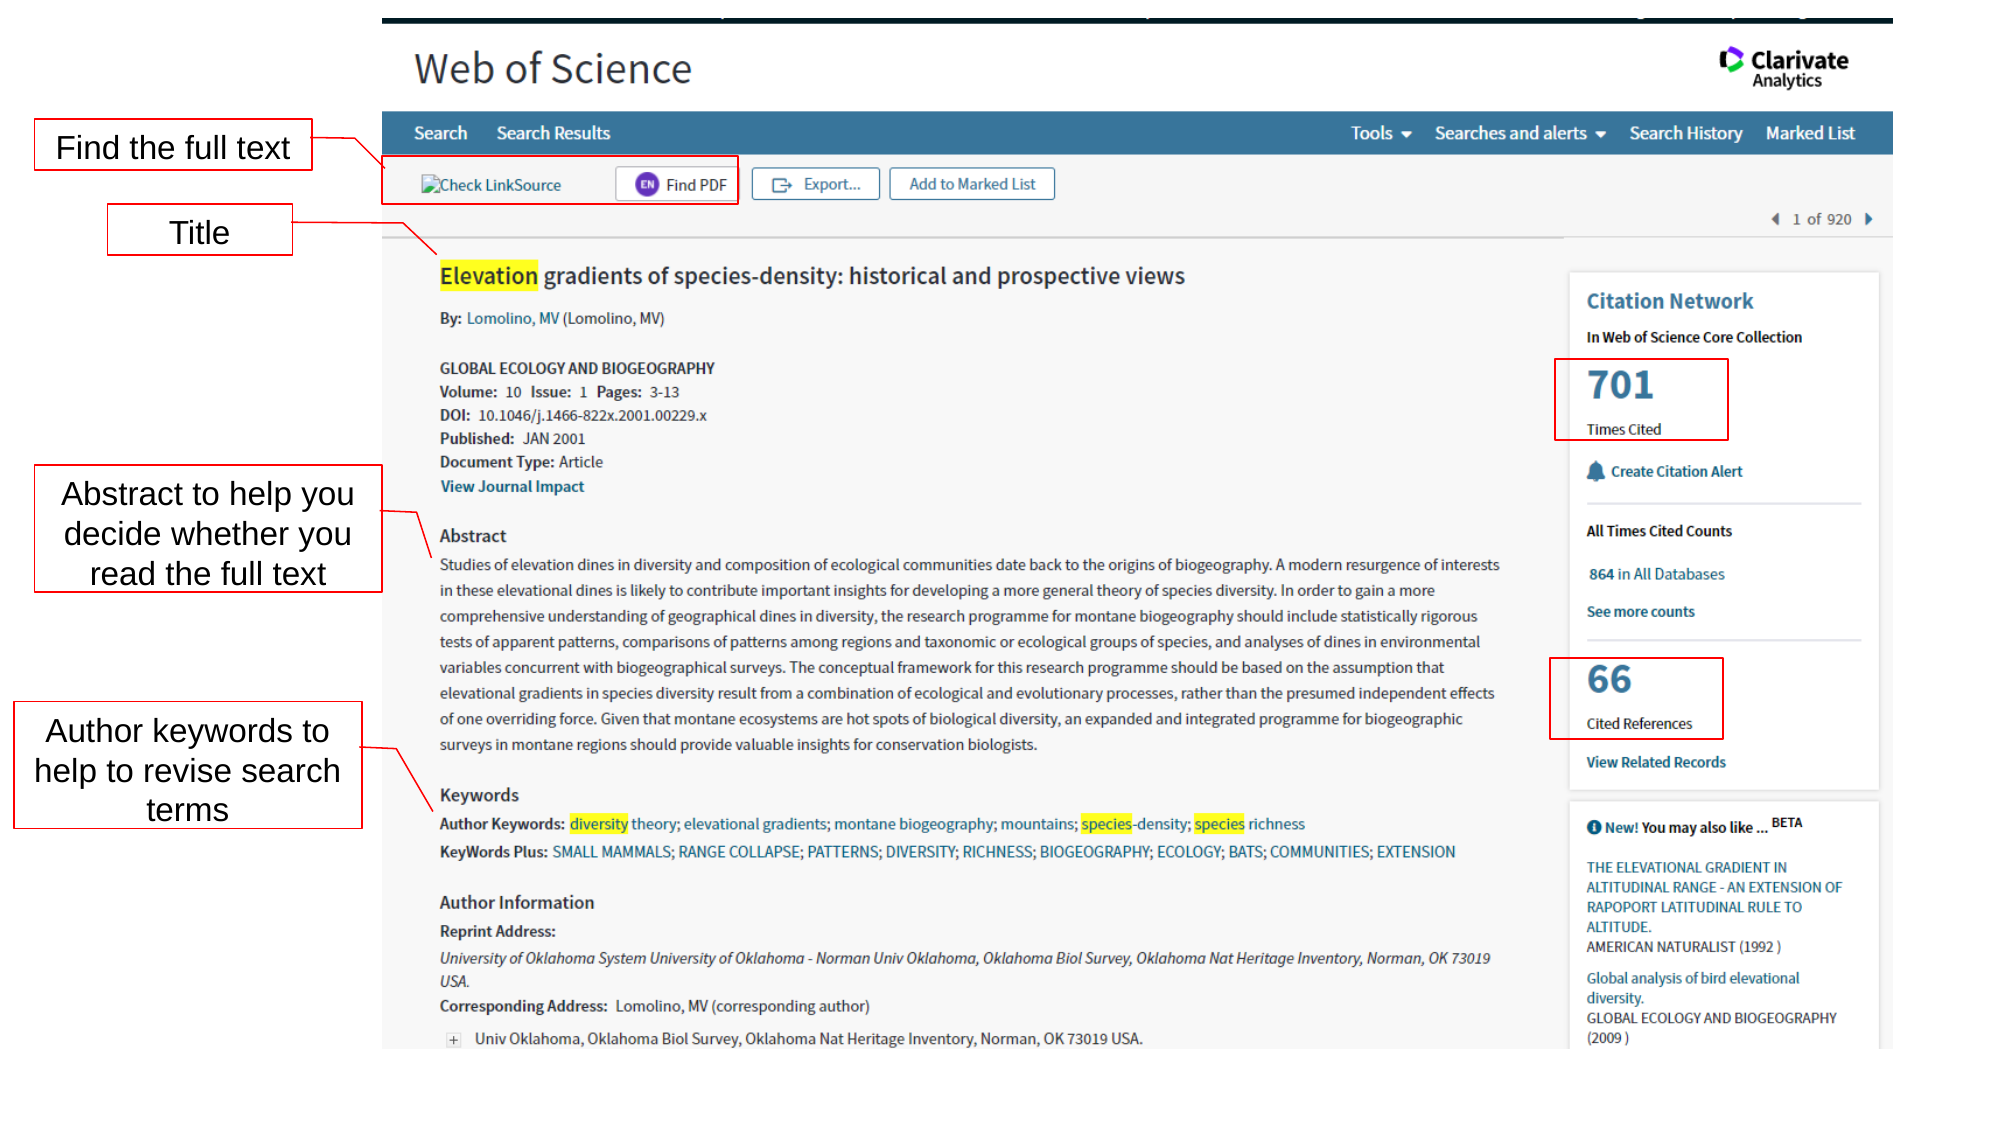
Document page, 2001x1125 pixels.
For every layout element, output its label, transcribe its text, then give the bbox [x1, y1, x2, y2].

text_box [34, 118, 739, 205]
text_box Title [107, 212, 376, 255]
text_box Abstract to help you decide whether you read the full text [34, 464, 376, 593]
picture [381, 18, 1893, 1049]
text_box Author keywords to help to revise search terms [13, 701, 376, 829]
